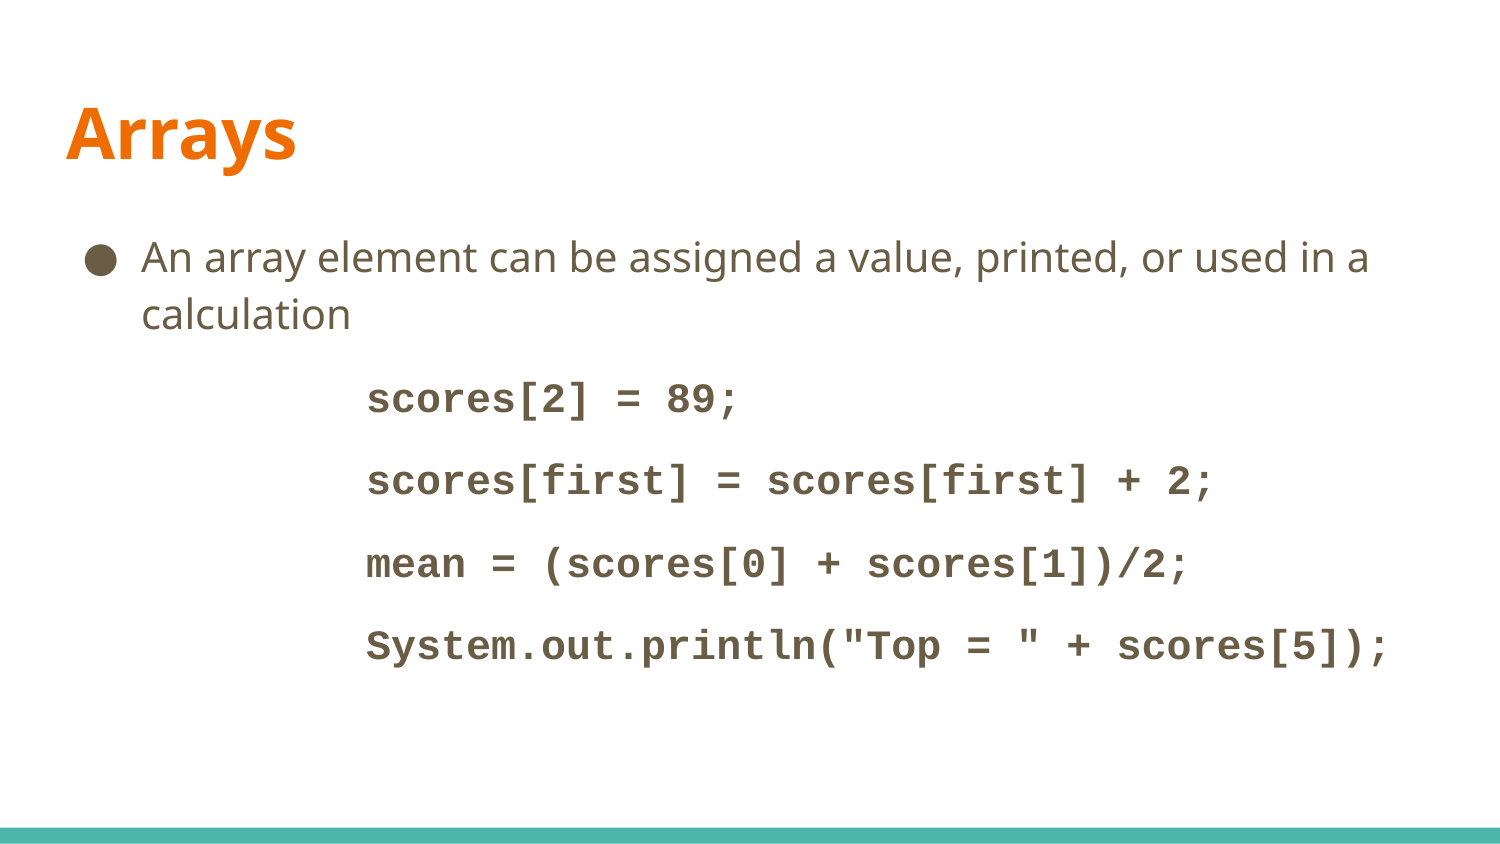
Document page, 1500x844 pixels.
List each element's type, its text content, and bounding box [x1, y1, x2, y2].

list An array element can be assigned a value, printed, or used in a calculation scores[2] = 89; scores[first] = scores[first] + 2; mean = (scores[0] + scores[1])/2; System.out.println("Top = " + scores[5]); [51, 207, 1449, 750]
title Arrays [51, 72, 1449, 189]
